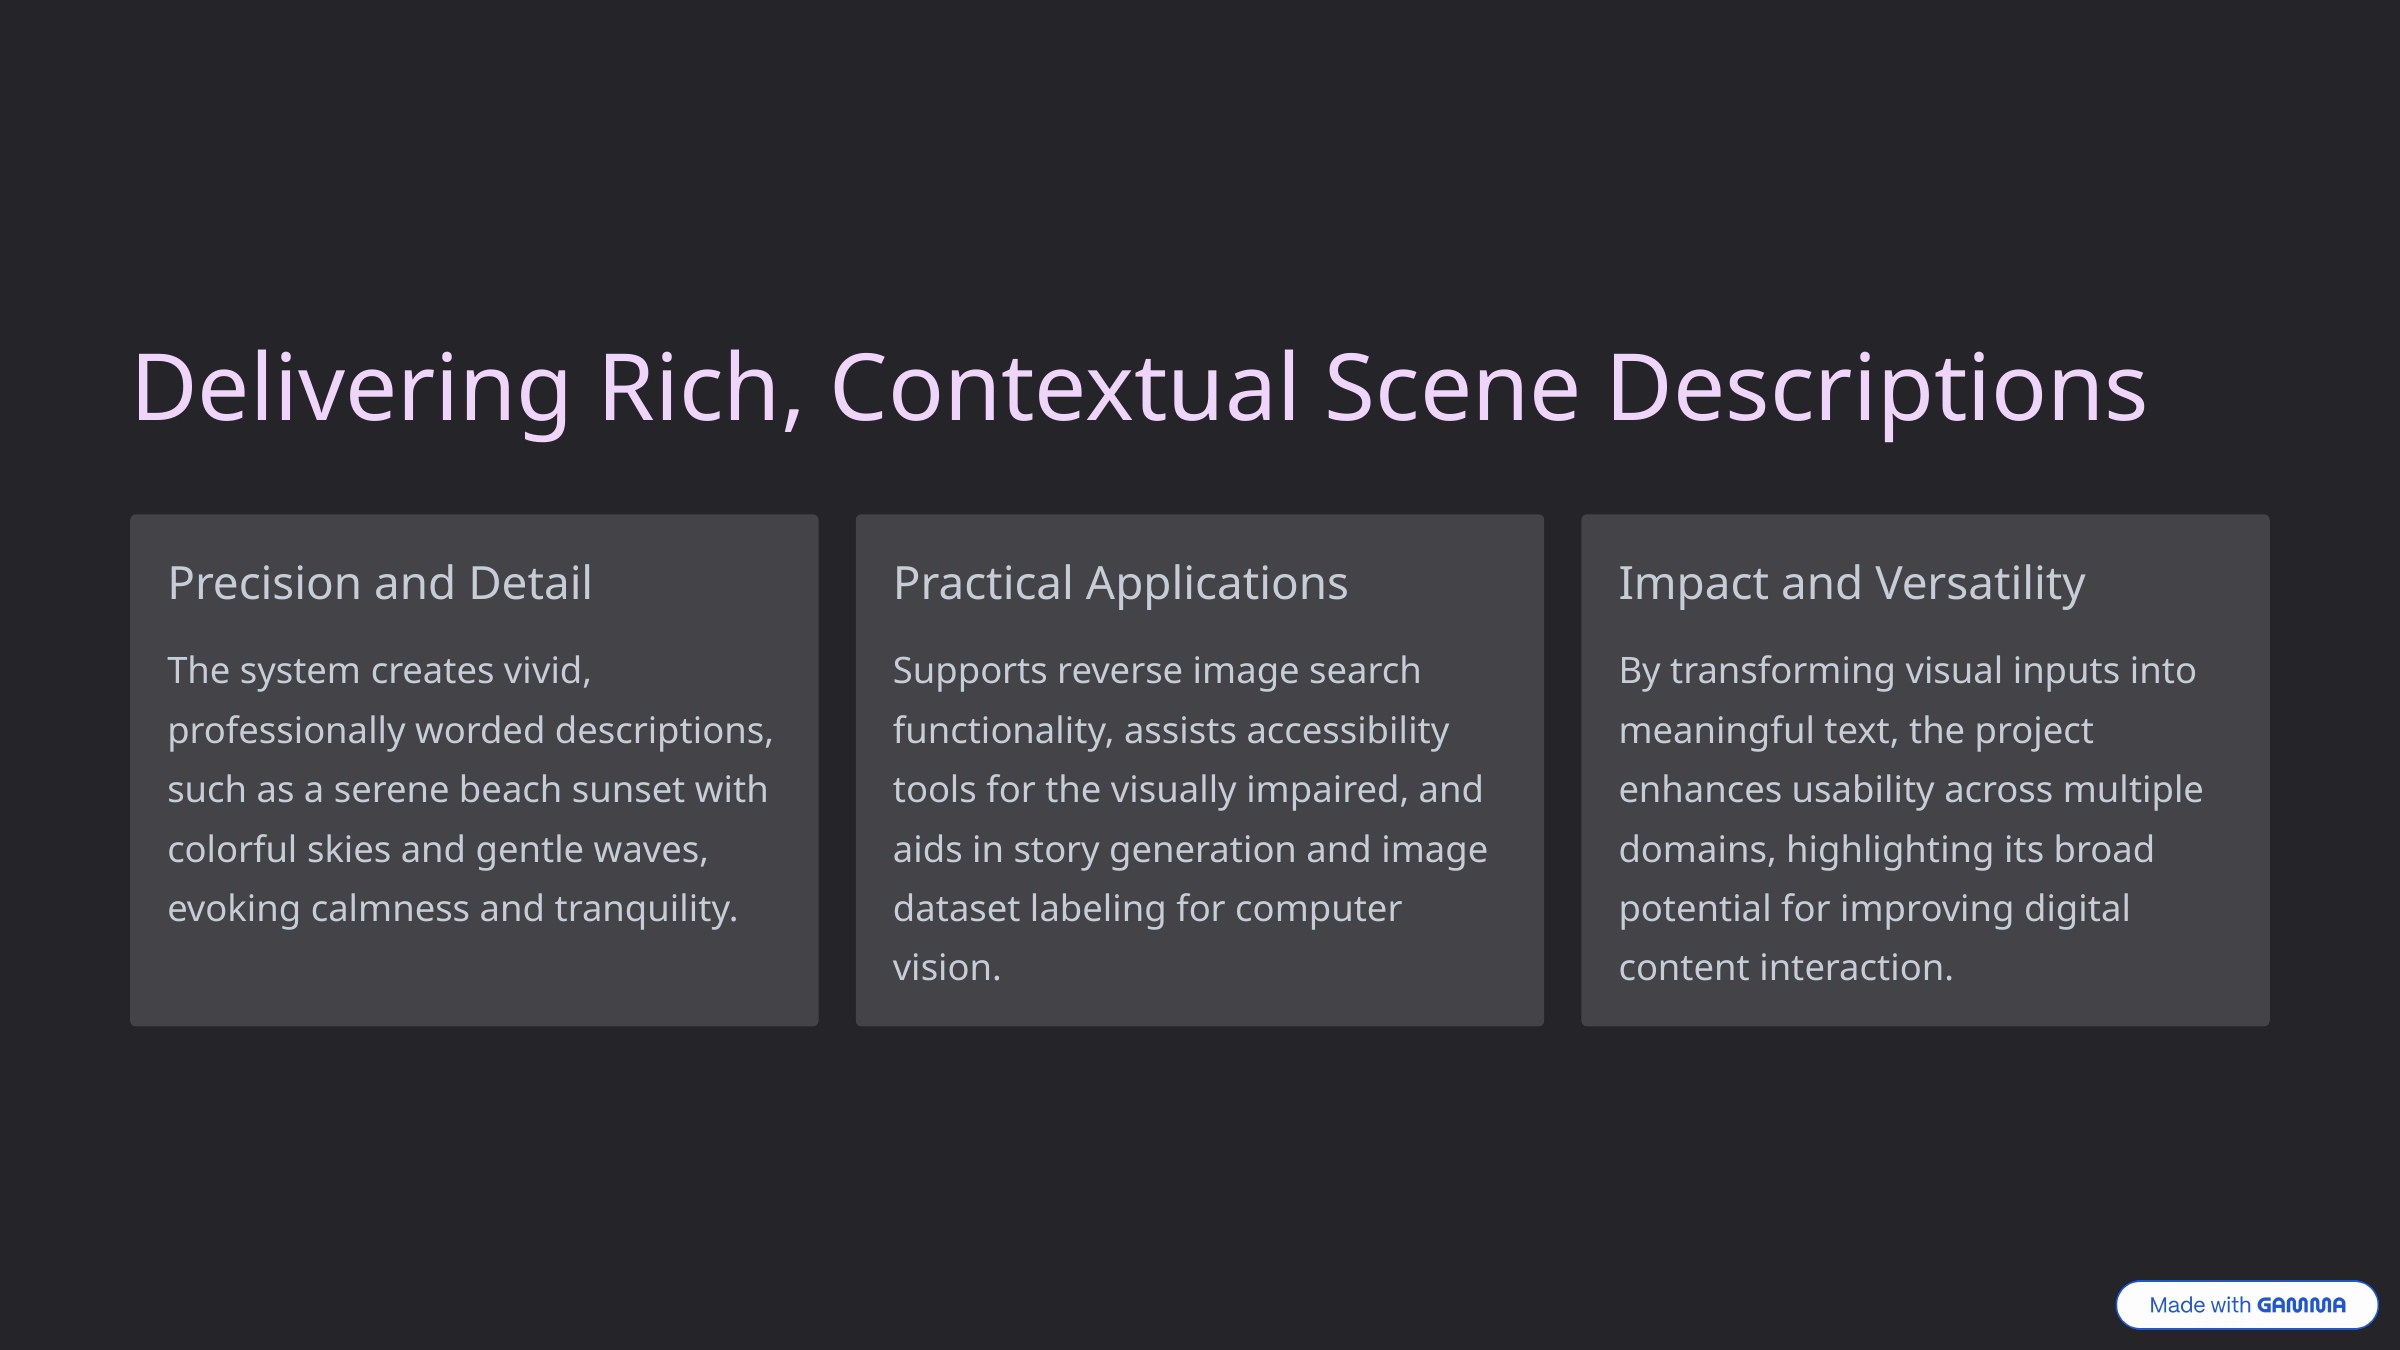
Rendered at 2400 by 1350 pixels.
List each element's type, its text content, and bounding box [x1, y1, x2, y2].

text_box [130, 514, 819, 1027]
text_box [855, 514, 1545, 1027]
text_box Delivering Rich, Contextual Scene Descriptions [130, 323, 2156, 440]
text_box Supports reverse image search functionality, assists accessibility tools for the visually impaired, and aids in story generation and image dataset labeling for computer vision. [892, 631, 1507, 989]
picture [2106, 1271, 2389, 1339]
text_box By transforming visual inputs into meaningful text, the project enhances usability across multiple domains, highlighting its broad potential for improving digital content interaction. [1618, 631, 2233, 989]
text_box Practical Applications [892, 551, 1363, 610]
text_box The system creates vivid, professionally worded descriptions, such as a serene beach sunset with colorful skies and gentle waves, evoking calmness and tranquility. [167, 631, 782, 989]
text_box Impact and Versatility [1618, 551, 2089, 610]
text_box Precision and Detail [167, 551, 633, 610]
text_box [1581, 514, 2270, 1027]
